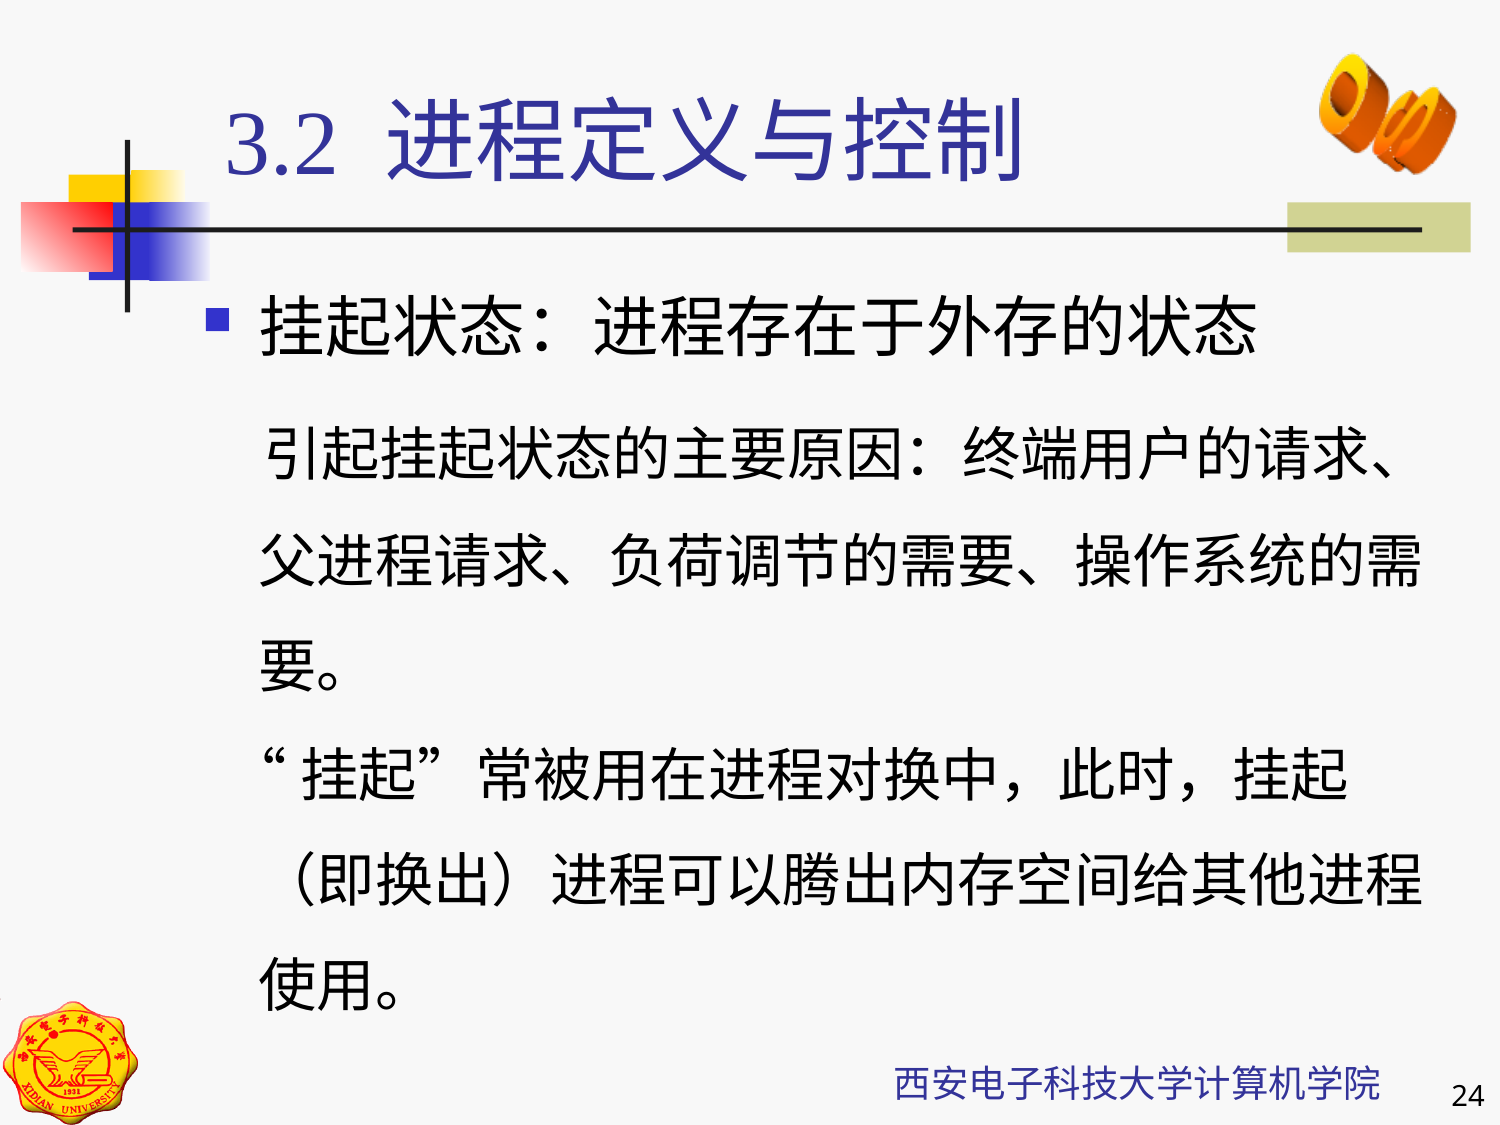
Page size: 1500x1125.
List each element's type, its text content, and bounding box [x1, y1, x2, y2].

text_box [1187, 1049, 1500, 1125]
text_box 3.2 进程定义与控制 [209, 75, 1488, 200]
picture [0, 998, 138, 1125]
text_box 挂起状态：进程存在于外存的状态 引起挂起状态的主要原因：终端用户的请求、父进程请求、负荷调节的需要、操作系统的需要。 “挂起”常被用在进程对换中，此时，挂起（即换出）进程可以腾出内存空间给其他进程使用。 [187, 237, 1463, 1024]
picture [1293, 36, 1465, 75]
